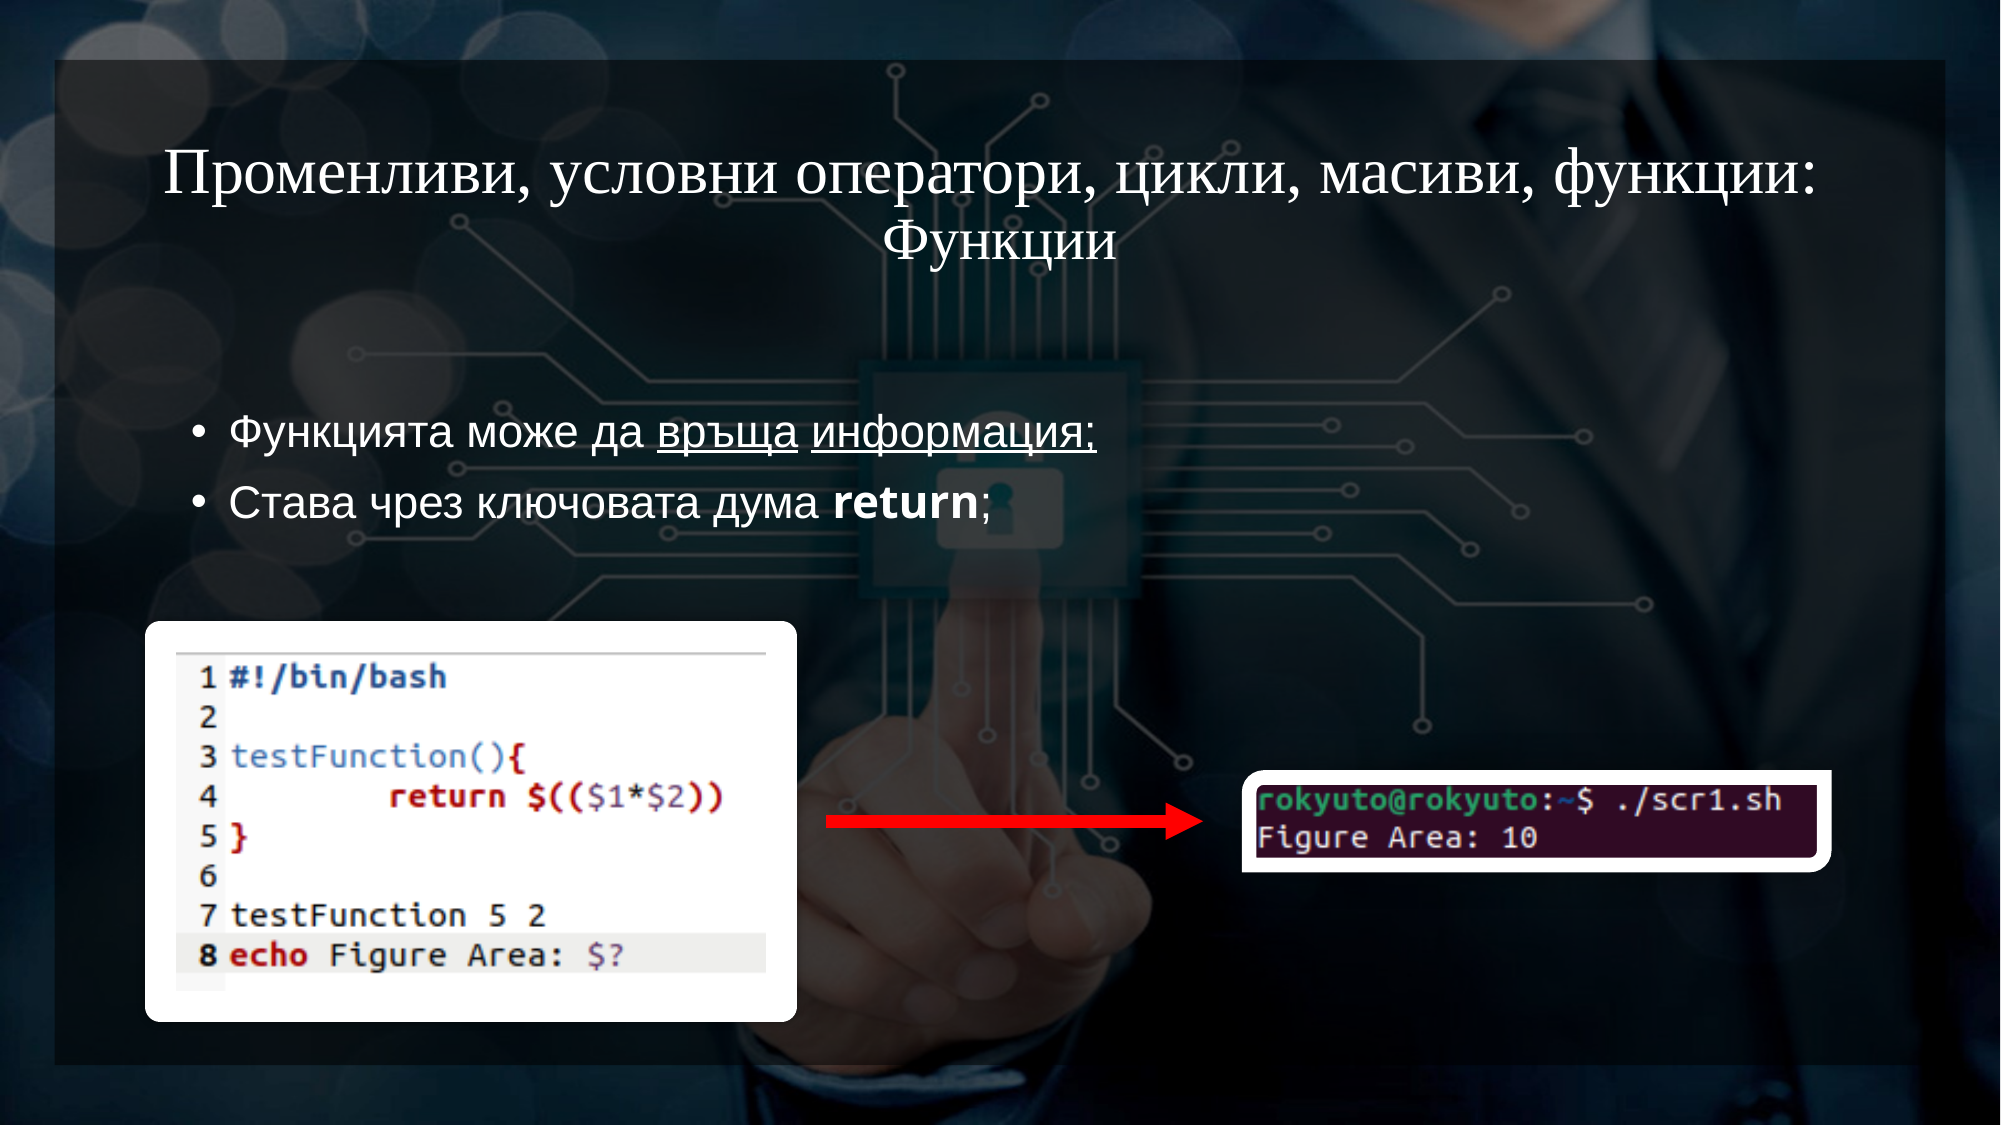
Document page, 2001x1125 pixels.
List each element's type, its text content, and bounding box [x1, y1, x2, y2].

text_box [54, 59, 1946, 1066]
list Функцията може да връща информация; Става чрез ключовата дума return; [175, 359, 1947, 577]
picture [0, 0, 2001, 1125]
title Променливи, условни оператори, цикли, масиви, функции: Функции [137, 95, 1863, 314]
